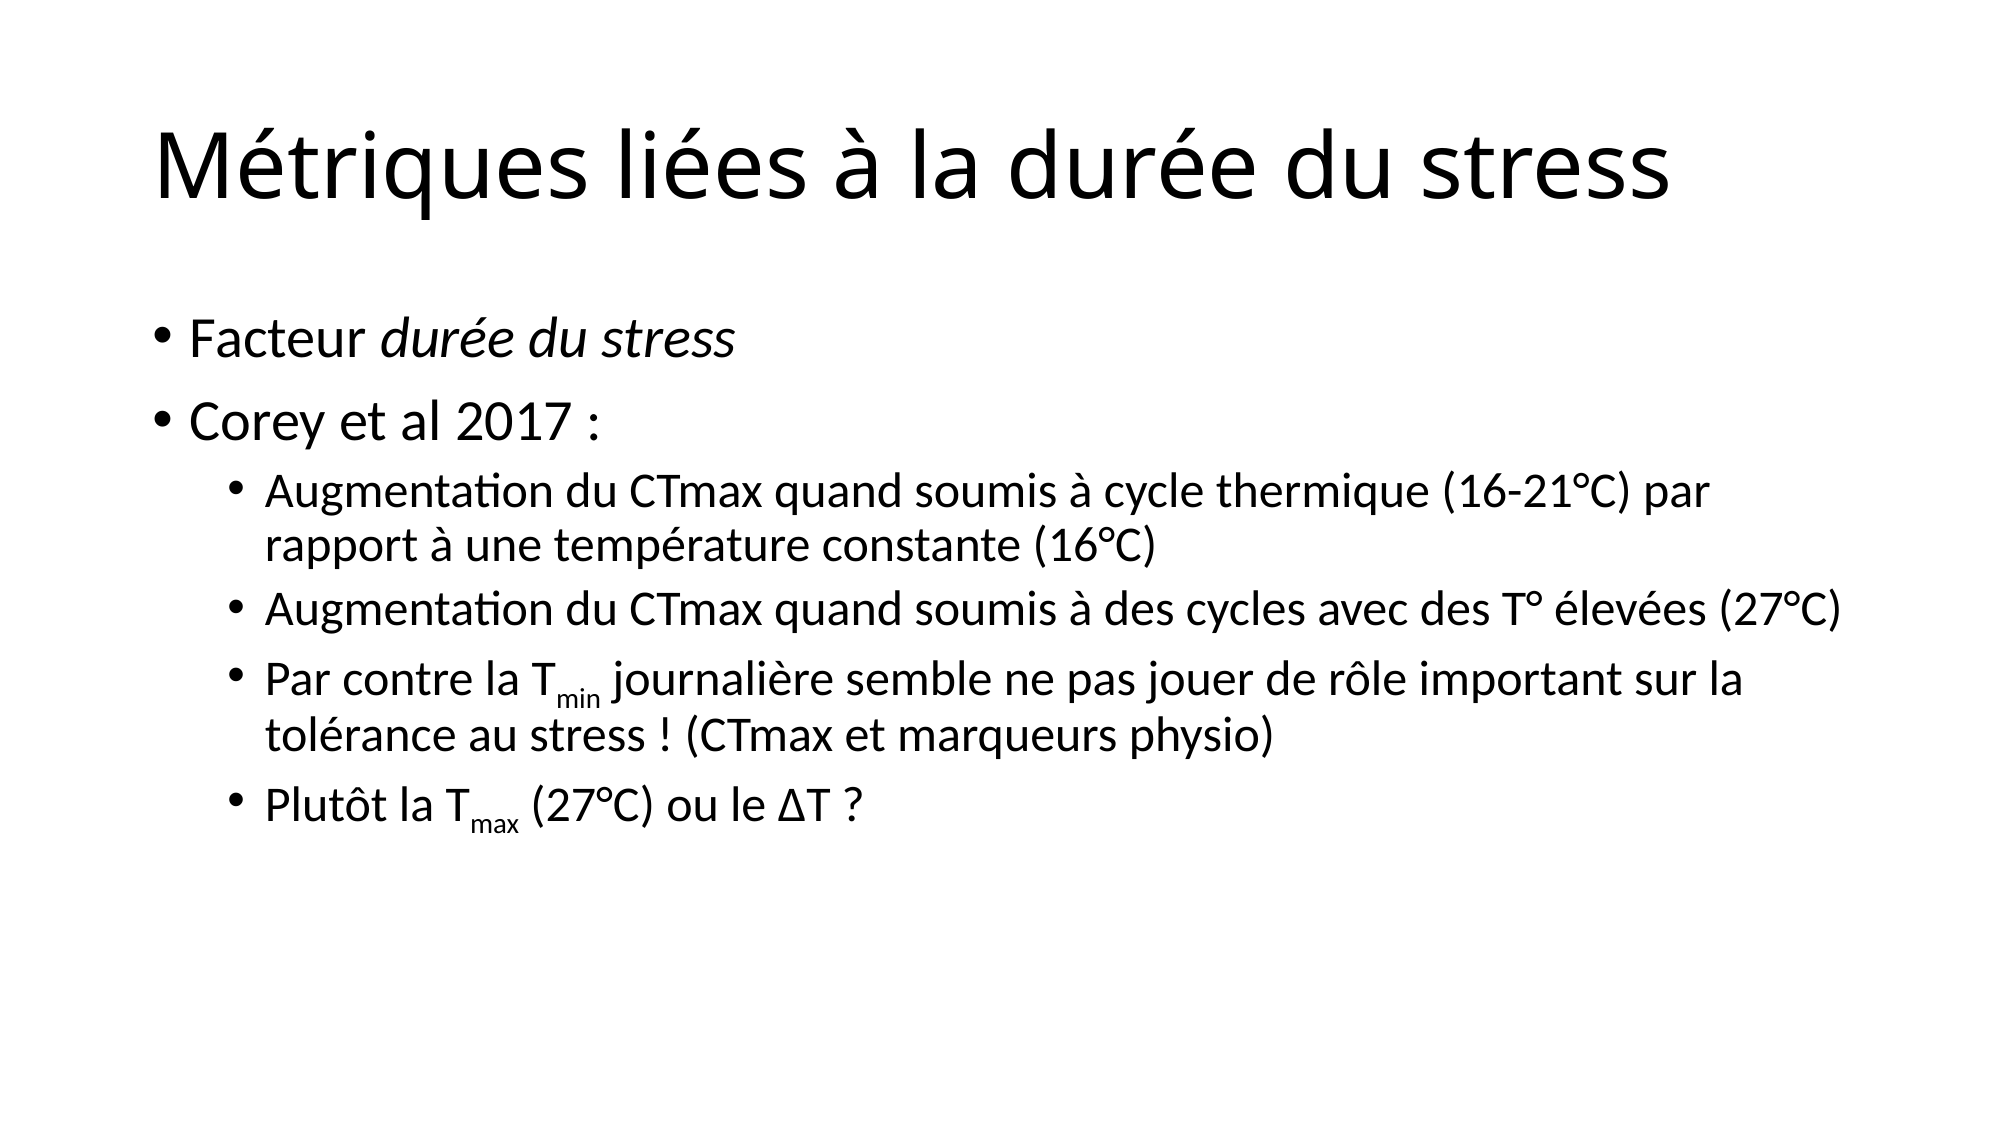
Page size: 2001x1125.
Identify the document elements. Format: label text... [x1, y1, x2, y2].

title Métriques liées à la durée du stress [137, 59, 1863, 278]
list Facteur durée du stress Corey et al 2017 : Augmentation du CTmax quand soumis à cycle thermique (16-21°C) par rapport à une température constante (16°C) Augmentation du CTmax quand soumis à des cycles avec des T° élevées (27°C) Par contre la Tmin journalière semble ne pas jouer de rôle important sur la tolérance au stress ! (CTmax et marqueurs physio) Plutôt la Tmax (27°C) ou le ΔT ? [137, 299, 1863, 1014]
